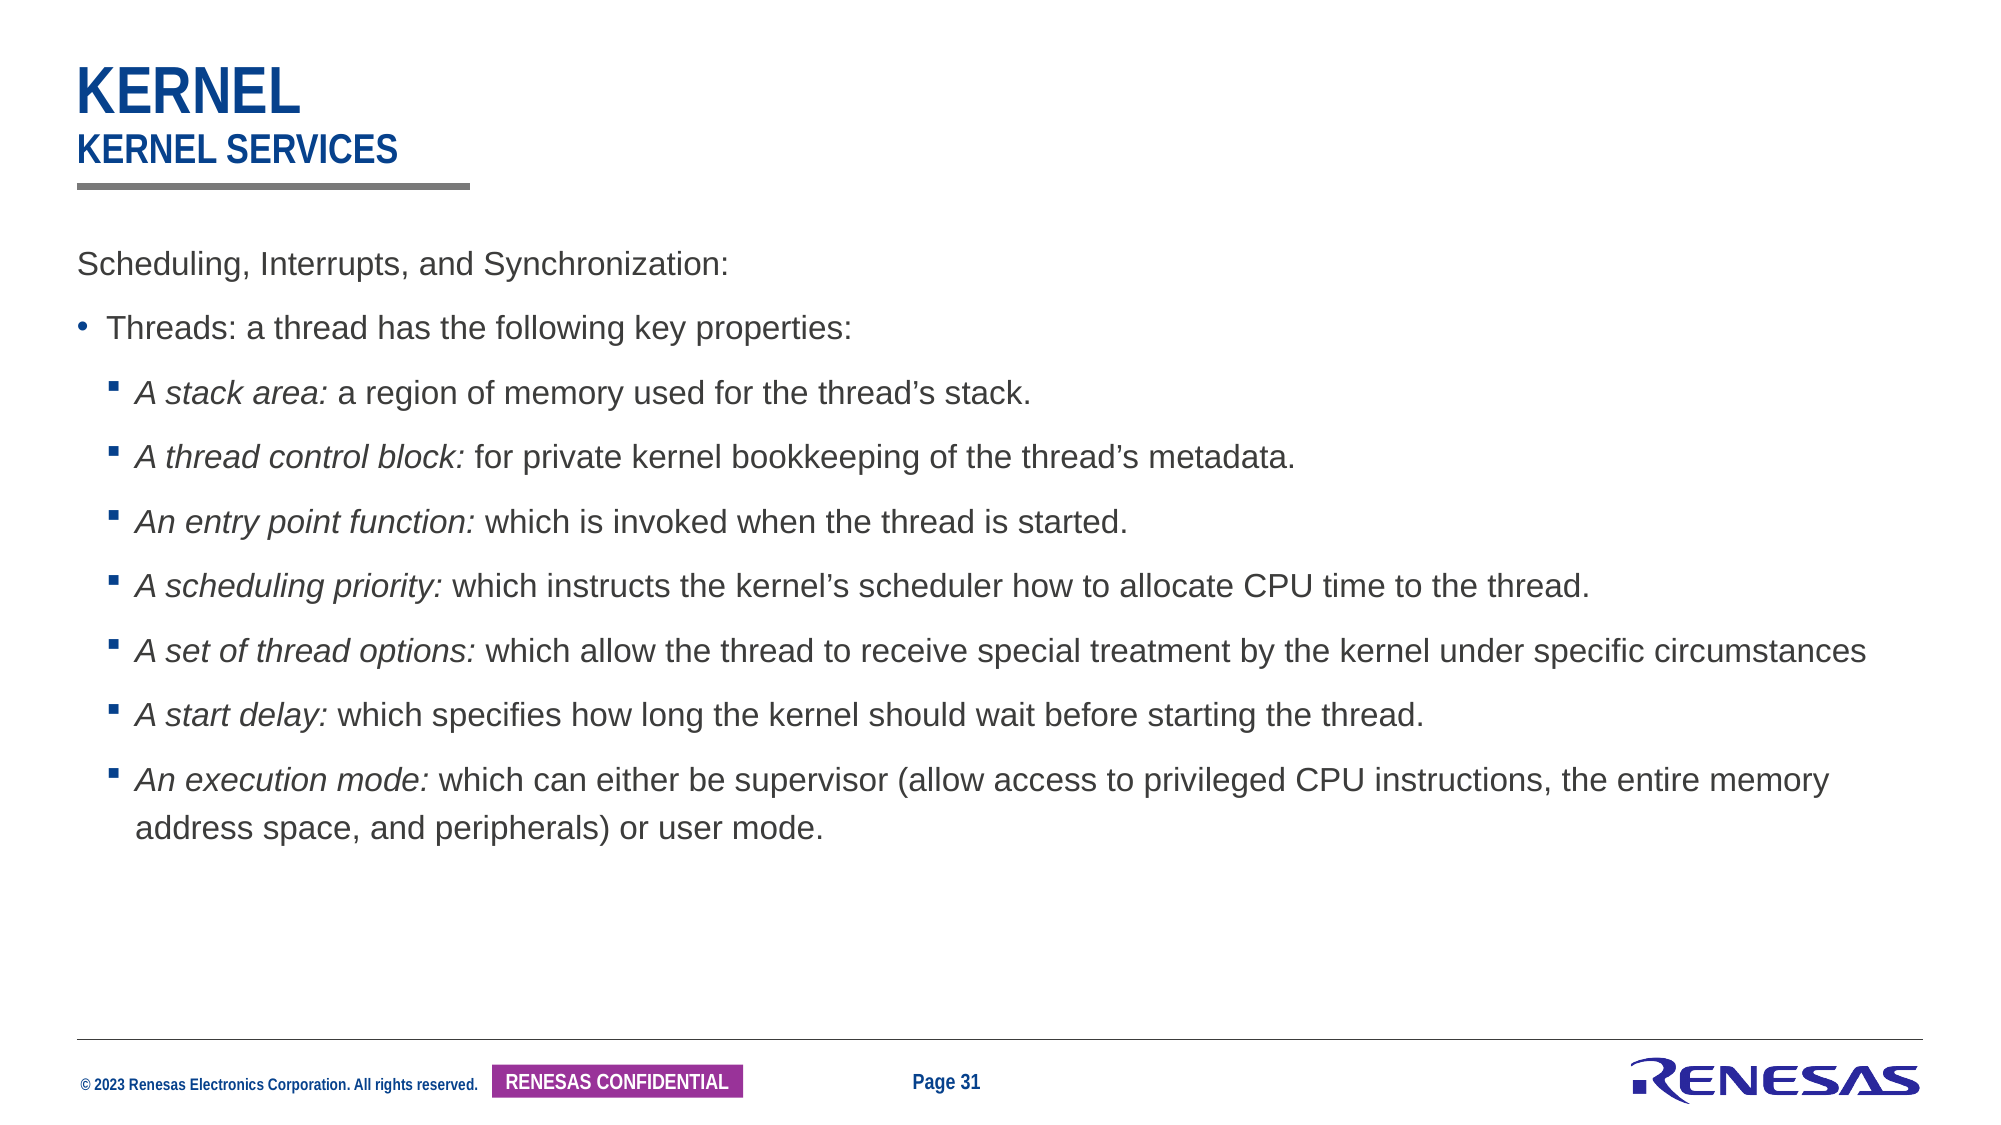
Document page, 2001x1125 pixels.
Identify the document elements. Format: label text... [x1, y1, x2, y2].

title Kernel kernel Services [76, 54, 1922, 173]
picture [1628, 1055, 1923, 1106]
list Scheduling, Interrupts, and Synchronization: Threads: a thread has the following key properties: A stack area: a region of memory used for the thread’s stack. A thread control block: for private kernel bookkeeping of the thread’s metadata. An entry point function: which is invoked when the thread is started. A scheduling priority: which instructs the kernel’s scheduler how to allocate CPU time to the thread. A set of thread options: which allow the thread to receive special treatment by the kernel under specific circumstances A start delay: which specifies how long the kernel should wait before starting the thread. An execution mode: which can either be supervisor (allow access to privileged CPU instructions, the entire memory address space, and peripherals) or user mode. [76, 233, 1922, 849]
